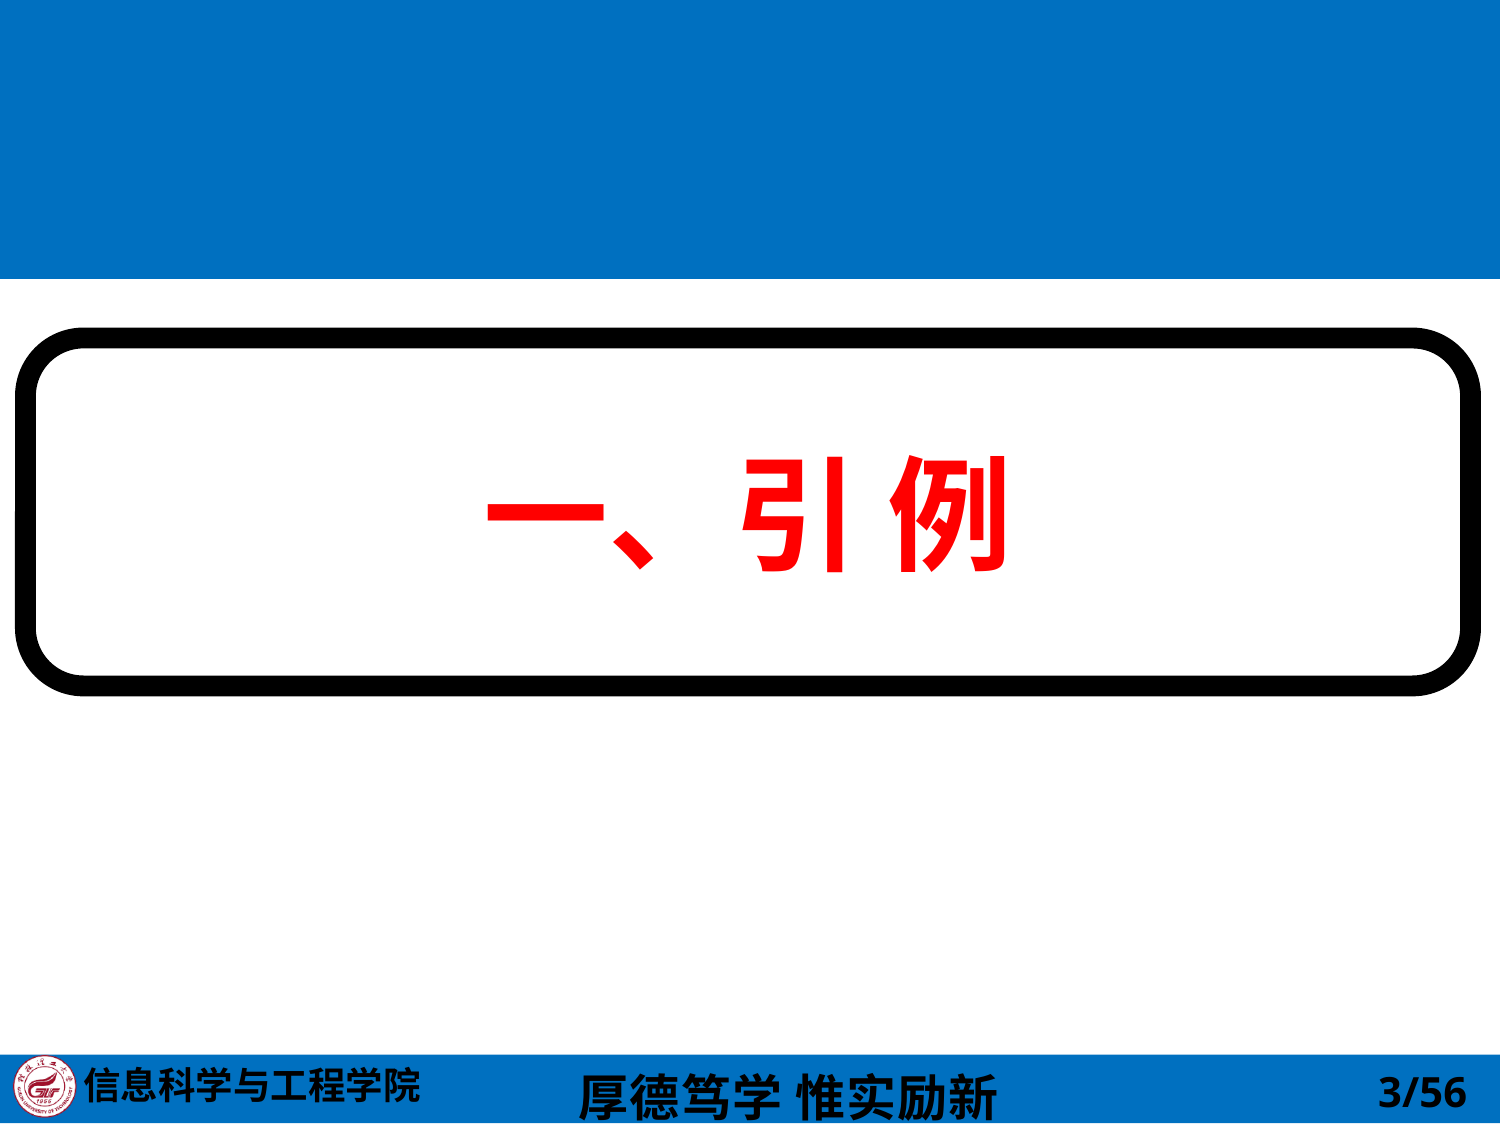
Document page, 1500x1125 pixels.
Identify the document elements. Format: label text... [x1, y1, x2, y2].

text_box [0, 0, 1500, 279]
text_box 信息科学与工程学院 [0, 1054, 1500, 1124]
text_box 厚德笃学 惟实励新 [564, 1058, 1014, 1125]
text_box 一、引 例 [24, 336, 1472, 687]
picture [12, 1054, 77, 1118]
slide_number 3/56 [1132, 1058, 1483, 1121]
